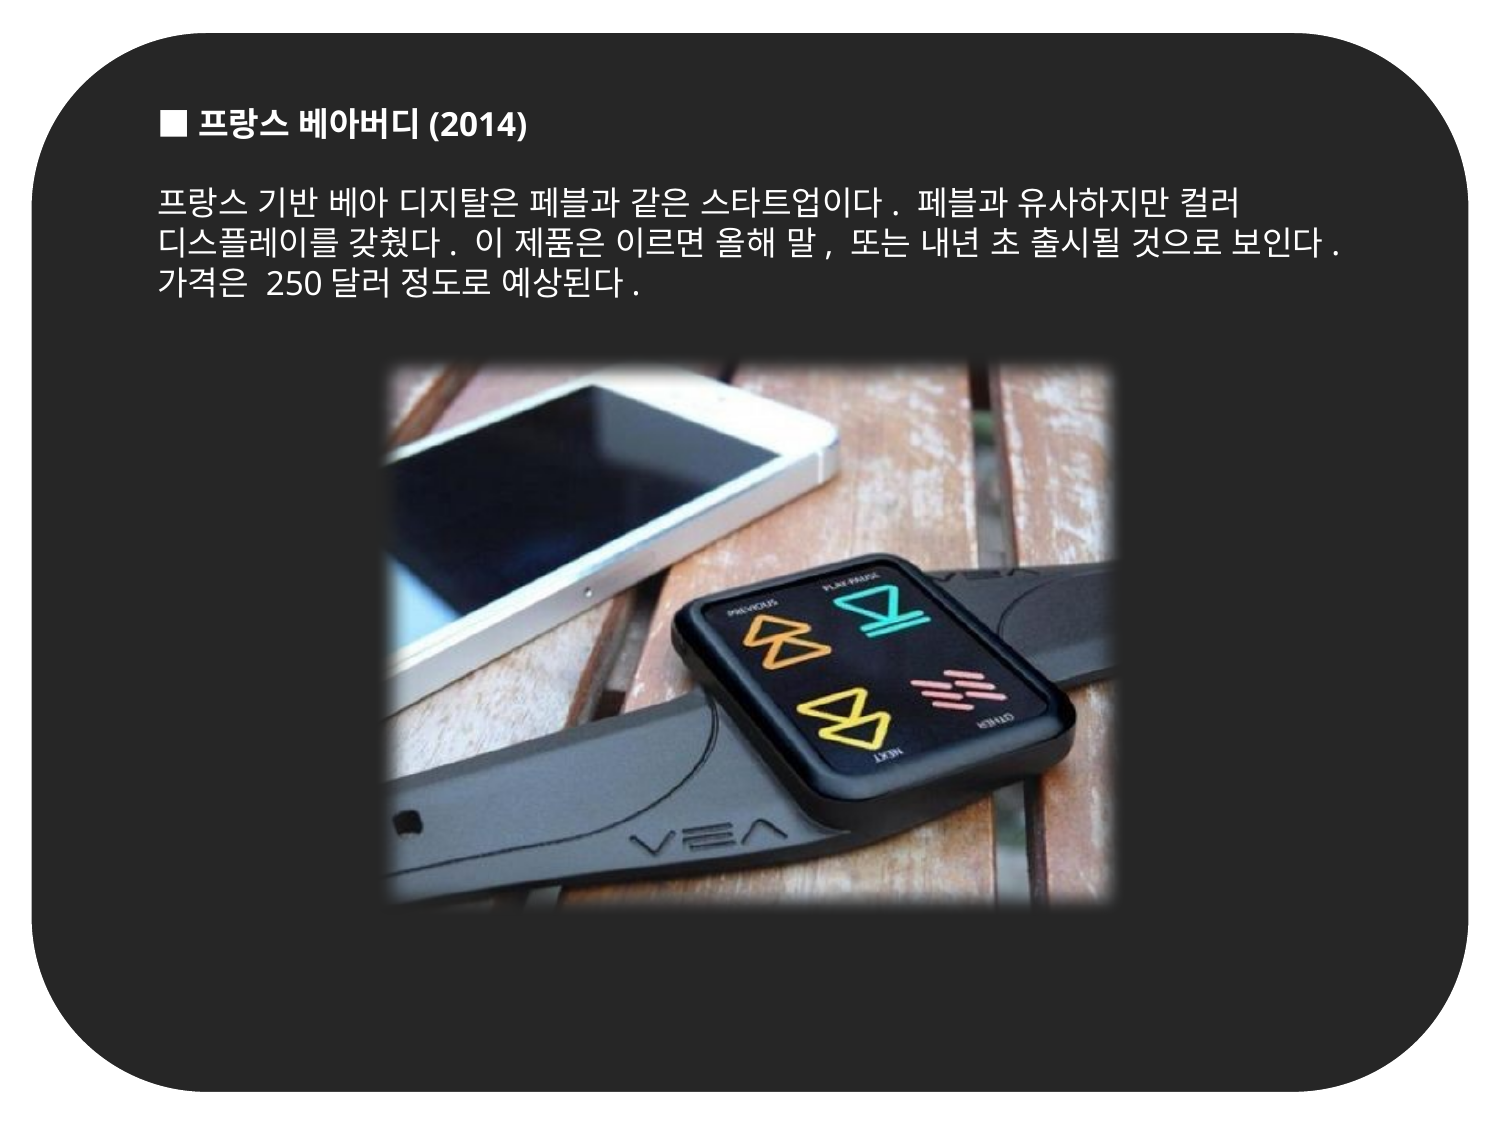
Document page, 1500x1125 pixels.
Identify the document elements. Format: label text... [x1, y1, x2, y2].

text_box [27, 28, 1473, 1097]
text_box ■프랑스 베아버디(2014) 프랑스 기반 베아 디지탈은 페블과 같은 스타트업이다. 페블과 유사하지만 컬러 디스플레이를 갖췄다. 이 제품은 이르면 올해 말, 또는 내년 초 출시될 것으로 보인다. 가격은 250달러 정도로 예상된다. [142, 95, 1371, 350]
picture [374, 352, 1126, 916]
